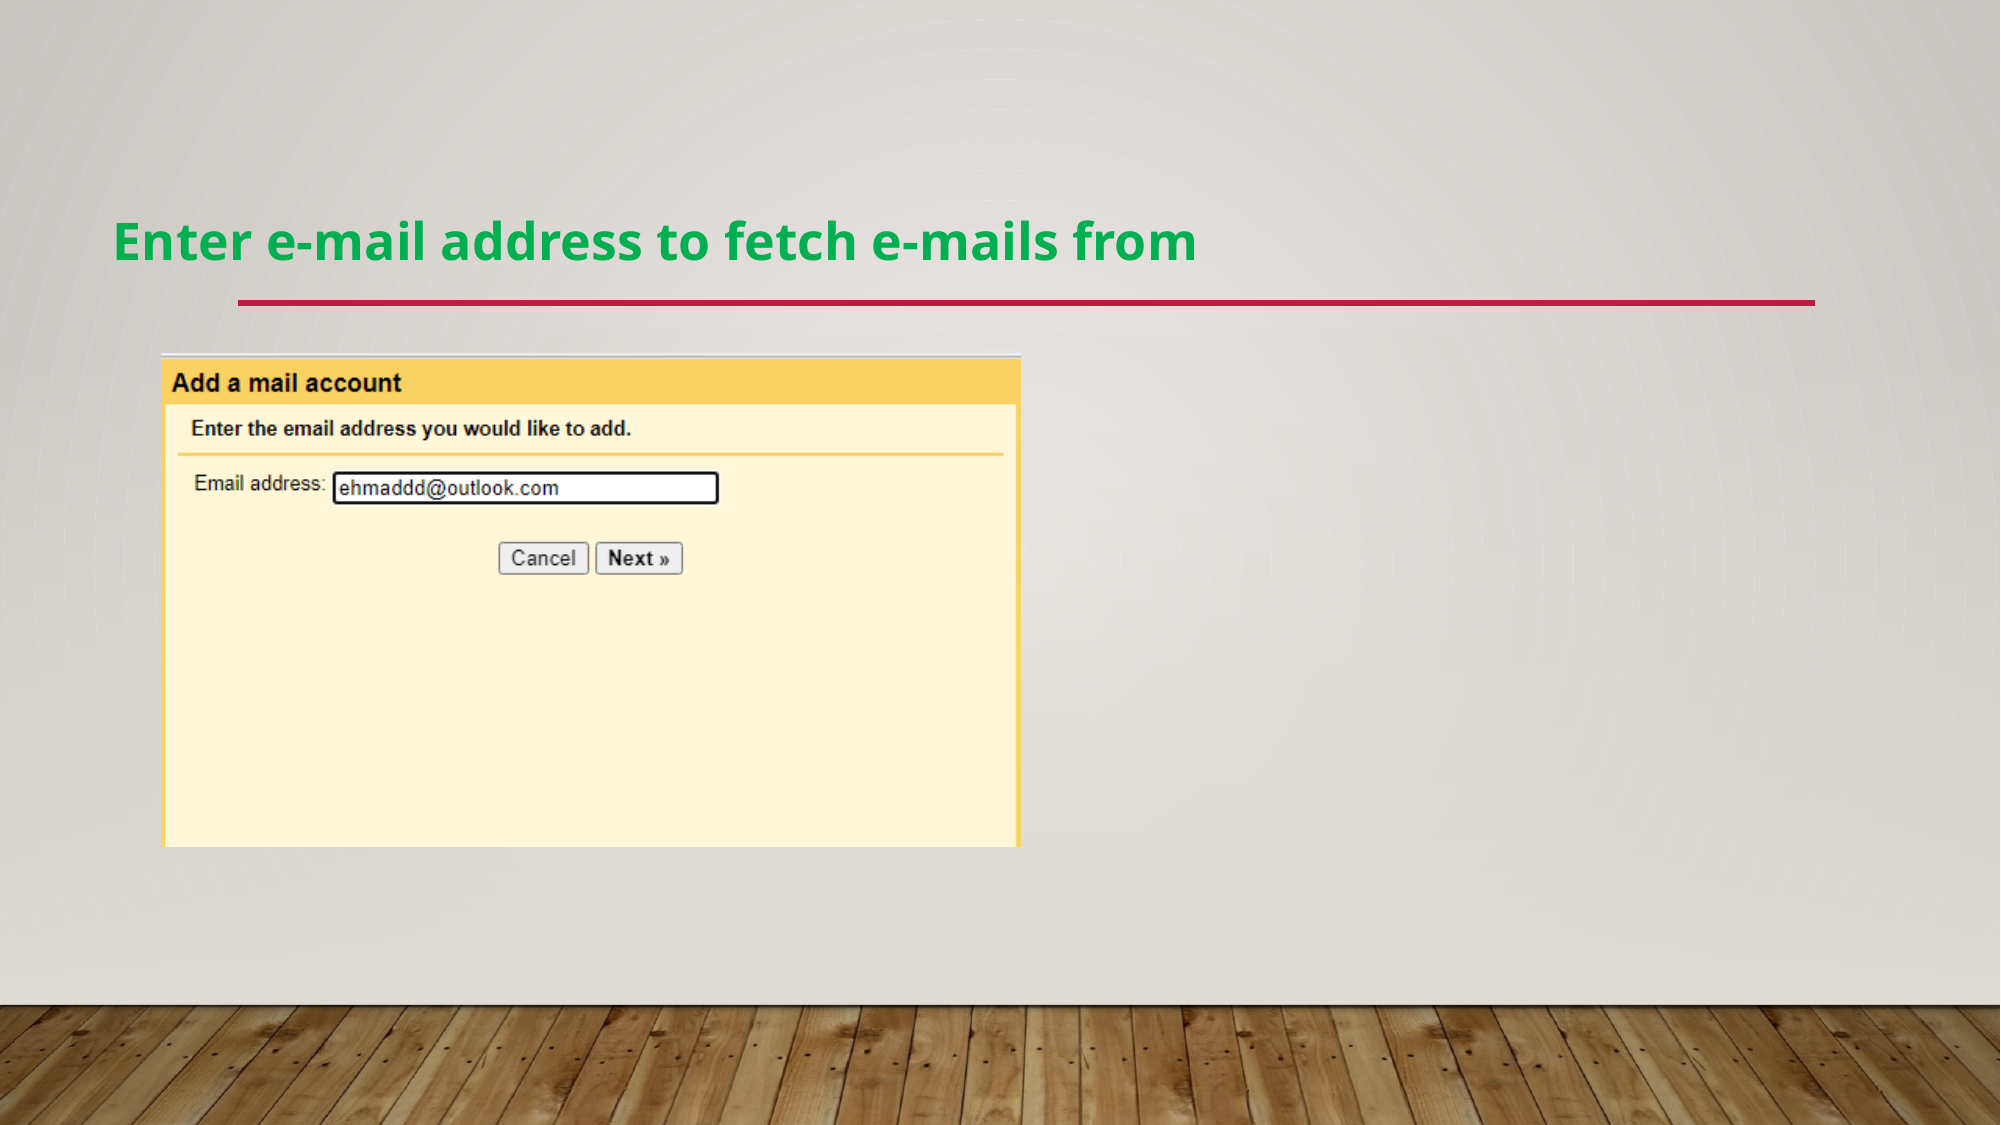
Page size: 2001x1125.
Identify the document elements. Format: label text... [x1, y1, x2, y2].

picture [161, 352, 1021, 848]
text_box Enter e-mail address to fetch e-mails from [97, 183, 1259, 303]
picture [0, 1005, 2000, 1125]
